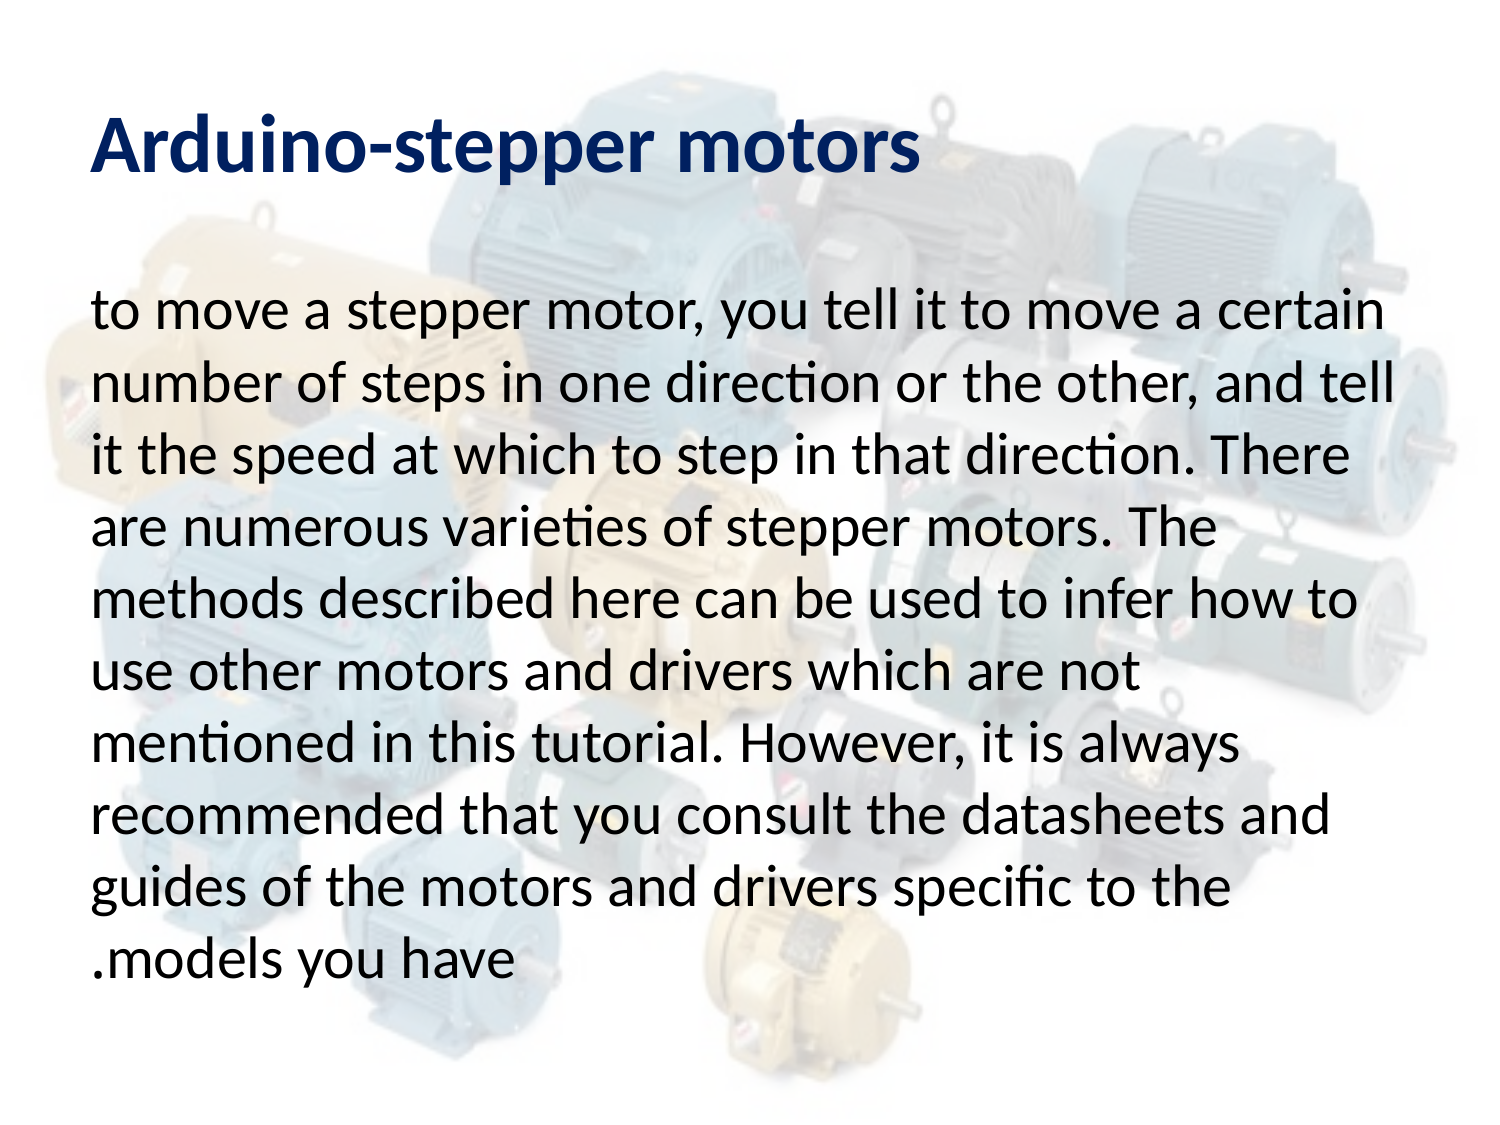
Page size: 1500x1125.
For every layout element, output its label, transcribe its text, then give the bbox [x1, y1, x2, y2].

list to move a stepper motor, you tell it to move a certain number of steps in one direction or the other, and tell it the speed at which to step in that direction. There are numerous varieties of stepper motors. The methods described here can be used to infer how to use other motors and drivers which are not mentioned in this tutorial. However, it is always recommended that you consult the datasheets and guides of the motors and drivers specific to the models you have. [75, 262, 1425, 1005]
title Arduino-stepper motors [75, 45, 1425, 233]
